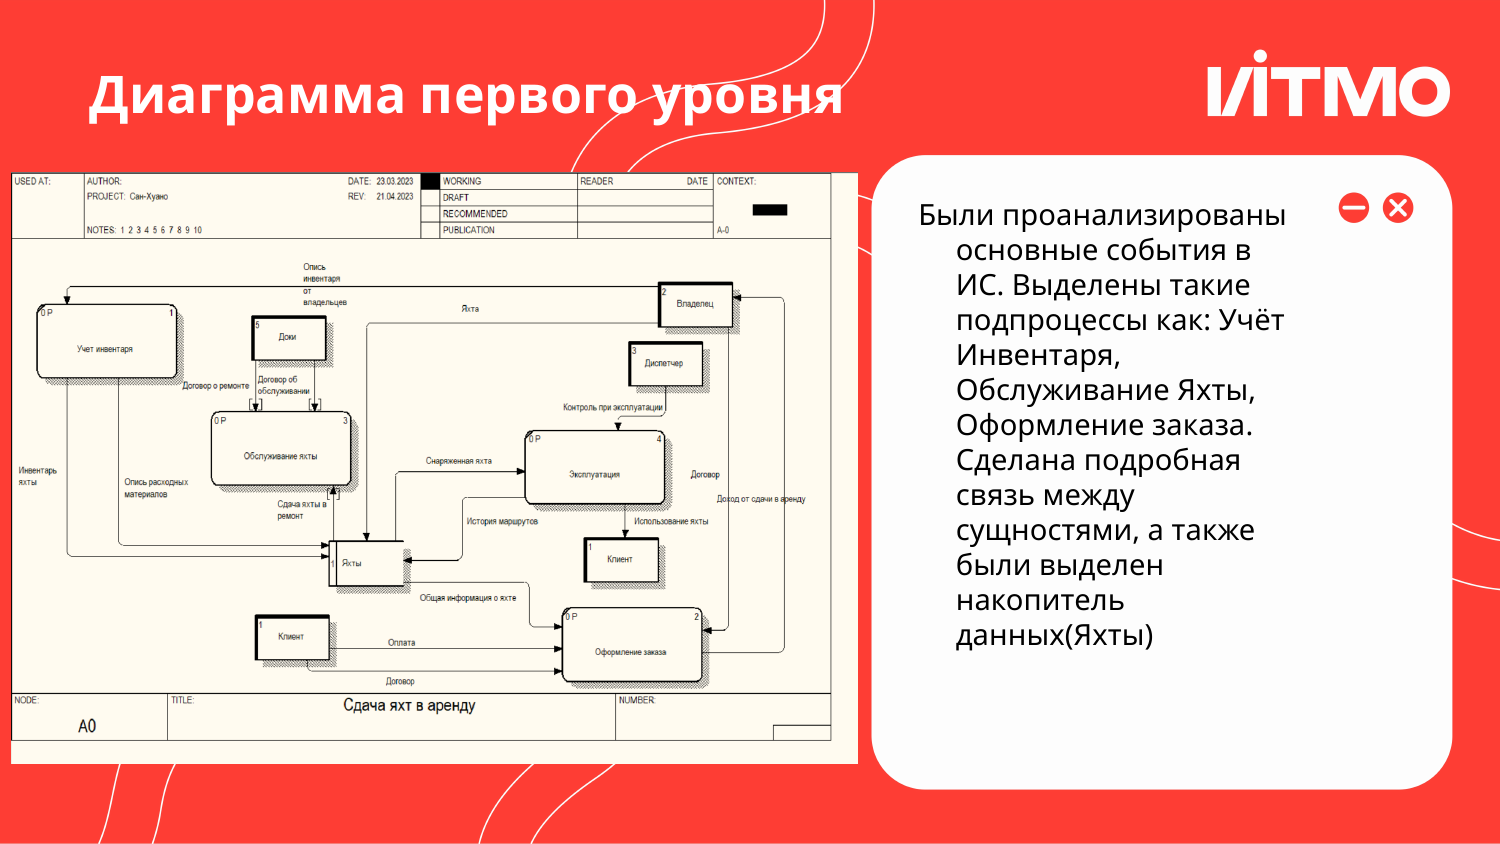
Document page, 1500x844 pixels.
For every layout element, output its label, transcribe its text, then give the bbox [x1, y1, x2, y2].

title Диаграмма первого уровня [75, 50, 1195, 137]
picture [0, 0, 1500, 844]
list Были проанализированы основные события в ИС. Выделены такие подпроцессы как: Учёт Инвентаря, Обслуживание Яхты, Оформление заказа. Сделана подробная связь между сущностями, а также были выделен накопитель данных(Яхты) [903, 189, 1319, 752]
